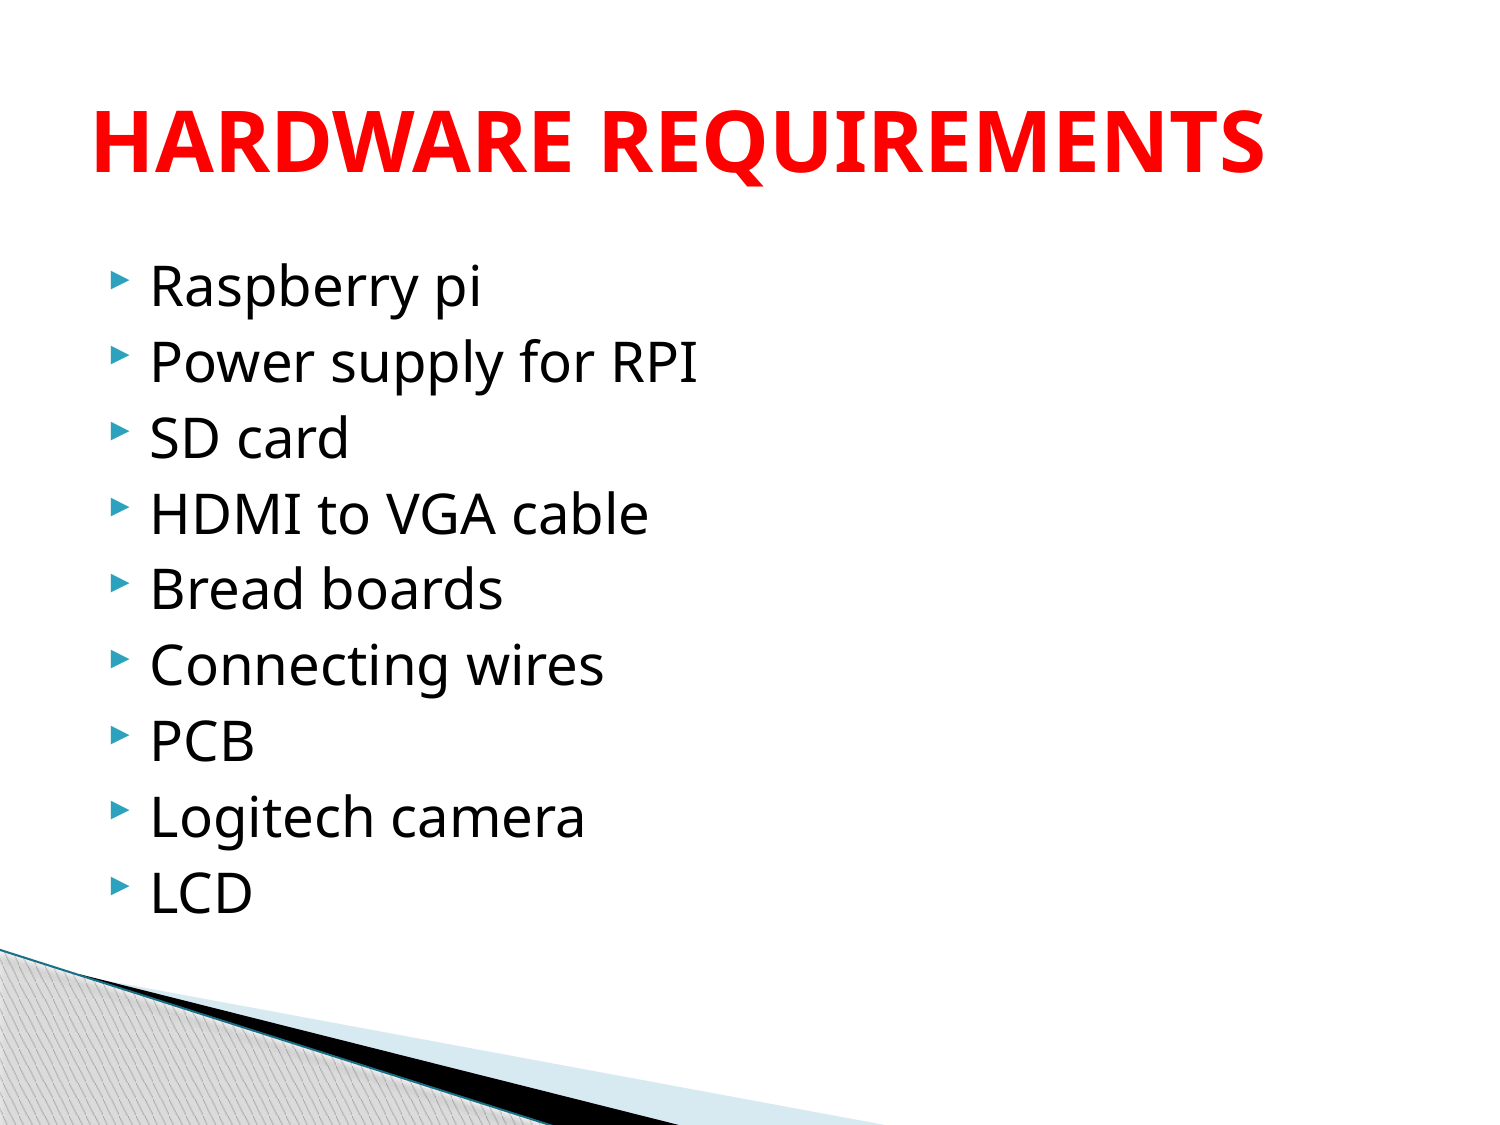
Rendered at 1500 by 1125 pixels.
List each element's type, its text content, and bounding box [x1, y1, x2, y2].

list Raspberry pi Power supply for RPI SD card HDMI to VGA cable Bread boards Connecting wires PCB Logitech camera LCD [75, 243, 1425, 986]
title HARDWARE REQUIREMENTS [75, 45, 1425, 233]
